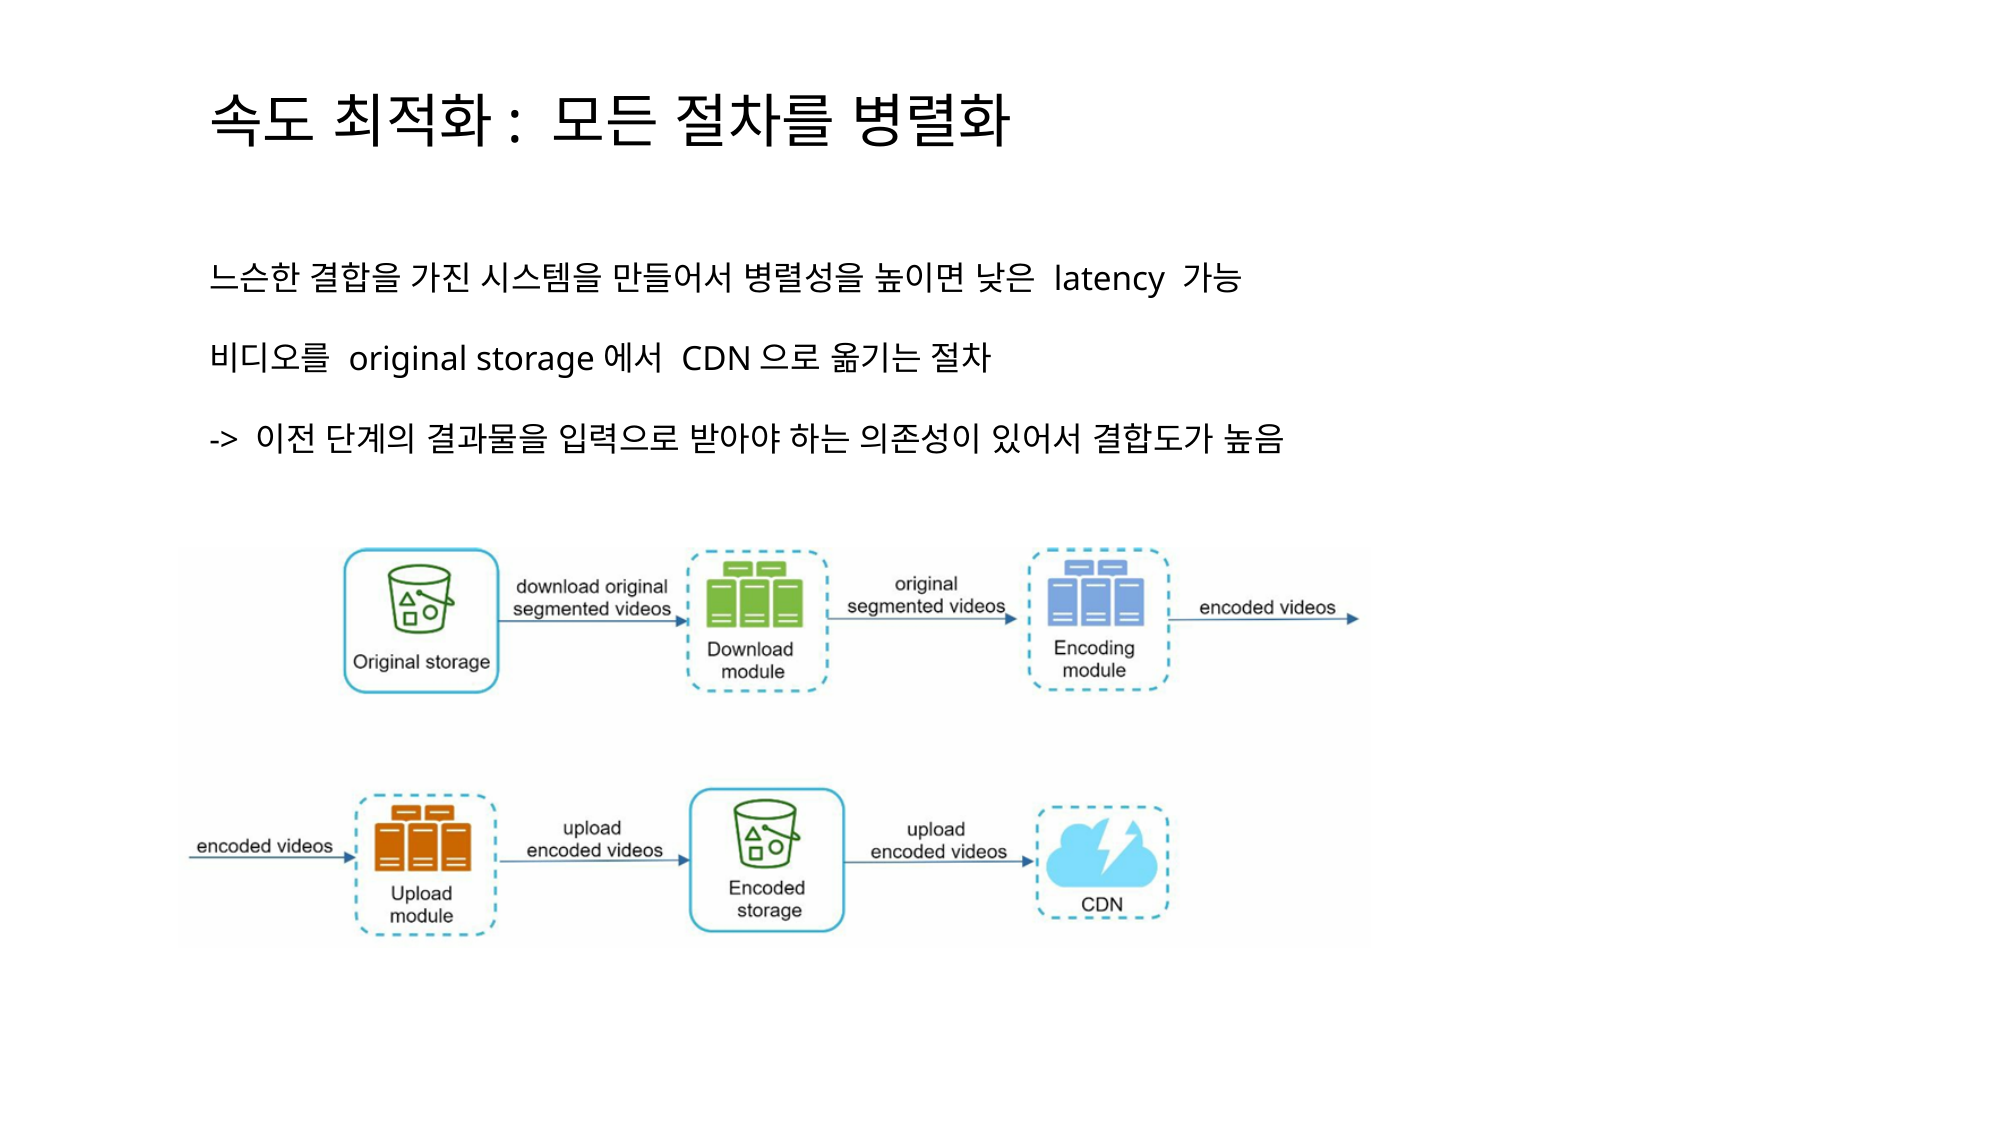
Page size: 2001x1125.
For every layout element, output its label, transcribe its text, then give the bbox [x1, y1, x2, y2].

title 속도 최적화: 모든 절차를 병렬화 [194, 63, 1920, 186]
list 느슨한 결합을 가진 시스템을 만들어서 병렬성을 높이면 낮은 latency 가능 비디오를 original storage에서 CDN으로 옮기는 절차 -> 이전 단계의 결과물을 입력으로 받아야 하는 의존성이 있어서 결합도가 높음 [194, 229, 1827, 1087]
picture [173, 535, 1380, 948]
